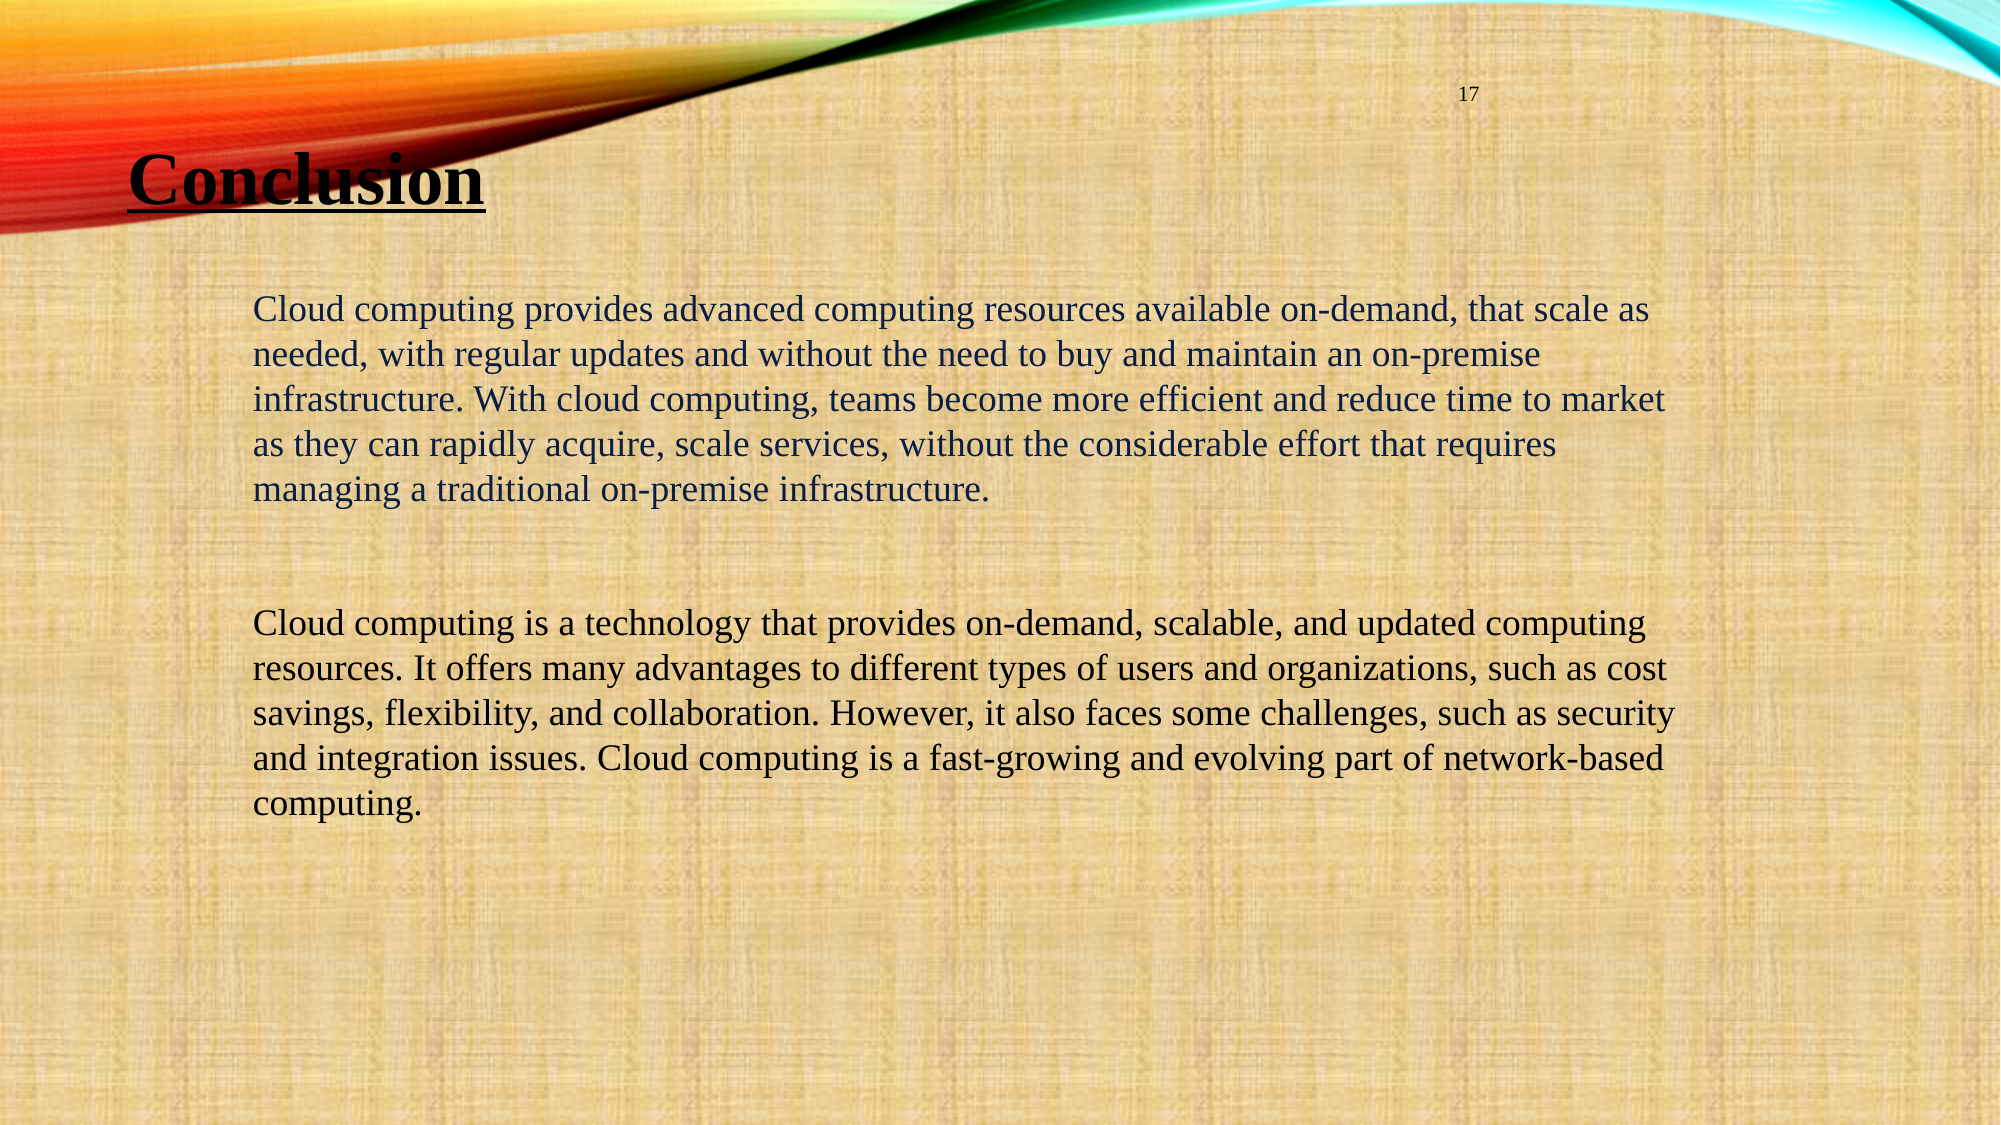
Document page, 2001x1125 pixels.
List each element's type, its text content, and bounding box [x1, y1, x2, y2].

slide_number 17 [1437, 62, 1888, 123]
text_box Cloud computing provides advanced computing resources available on-demand, that scale as needed, with regular updates and without the need to buy and maintain an on-premise infrastructure. With cloud computing, teams become more efficient and reduce time to market as they can rapidly acquire, scale services, without the considerable effort that requires managing a traditional on-premise infrastructure. [238, 276, 1716, 517]
text_box Cloud computing is a technology that provides on-demand, scalable, and updated computing resources. It offers many advantages to different types of users and organizations, such as cost savings, flexibility, and collaboration. However, it also faces some challenges, such as security and integration issues. Cloud computing is a fast-growing and evolving part of network-based computing. [238, 590, 1716, 831]
text_box Conclusion [112, 122, 589, 228]
picture [0, 0, 2001, 1125]
